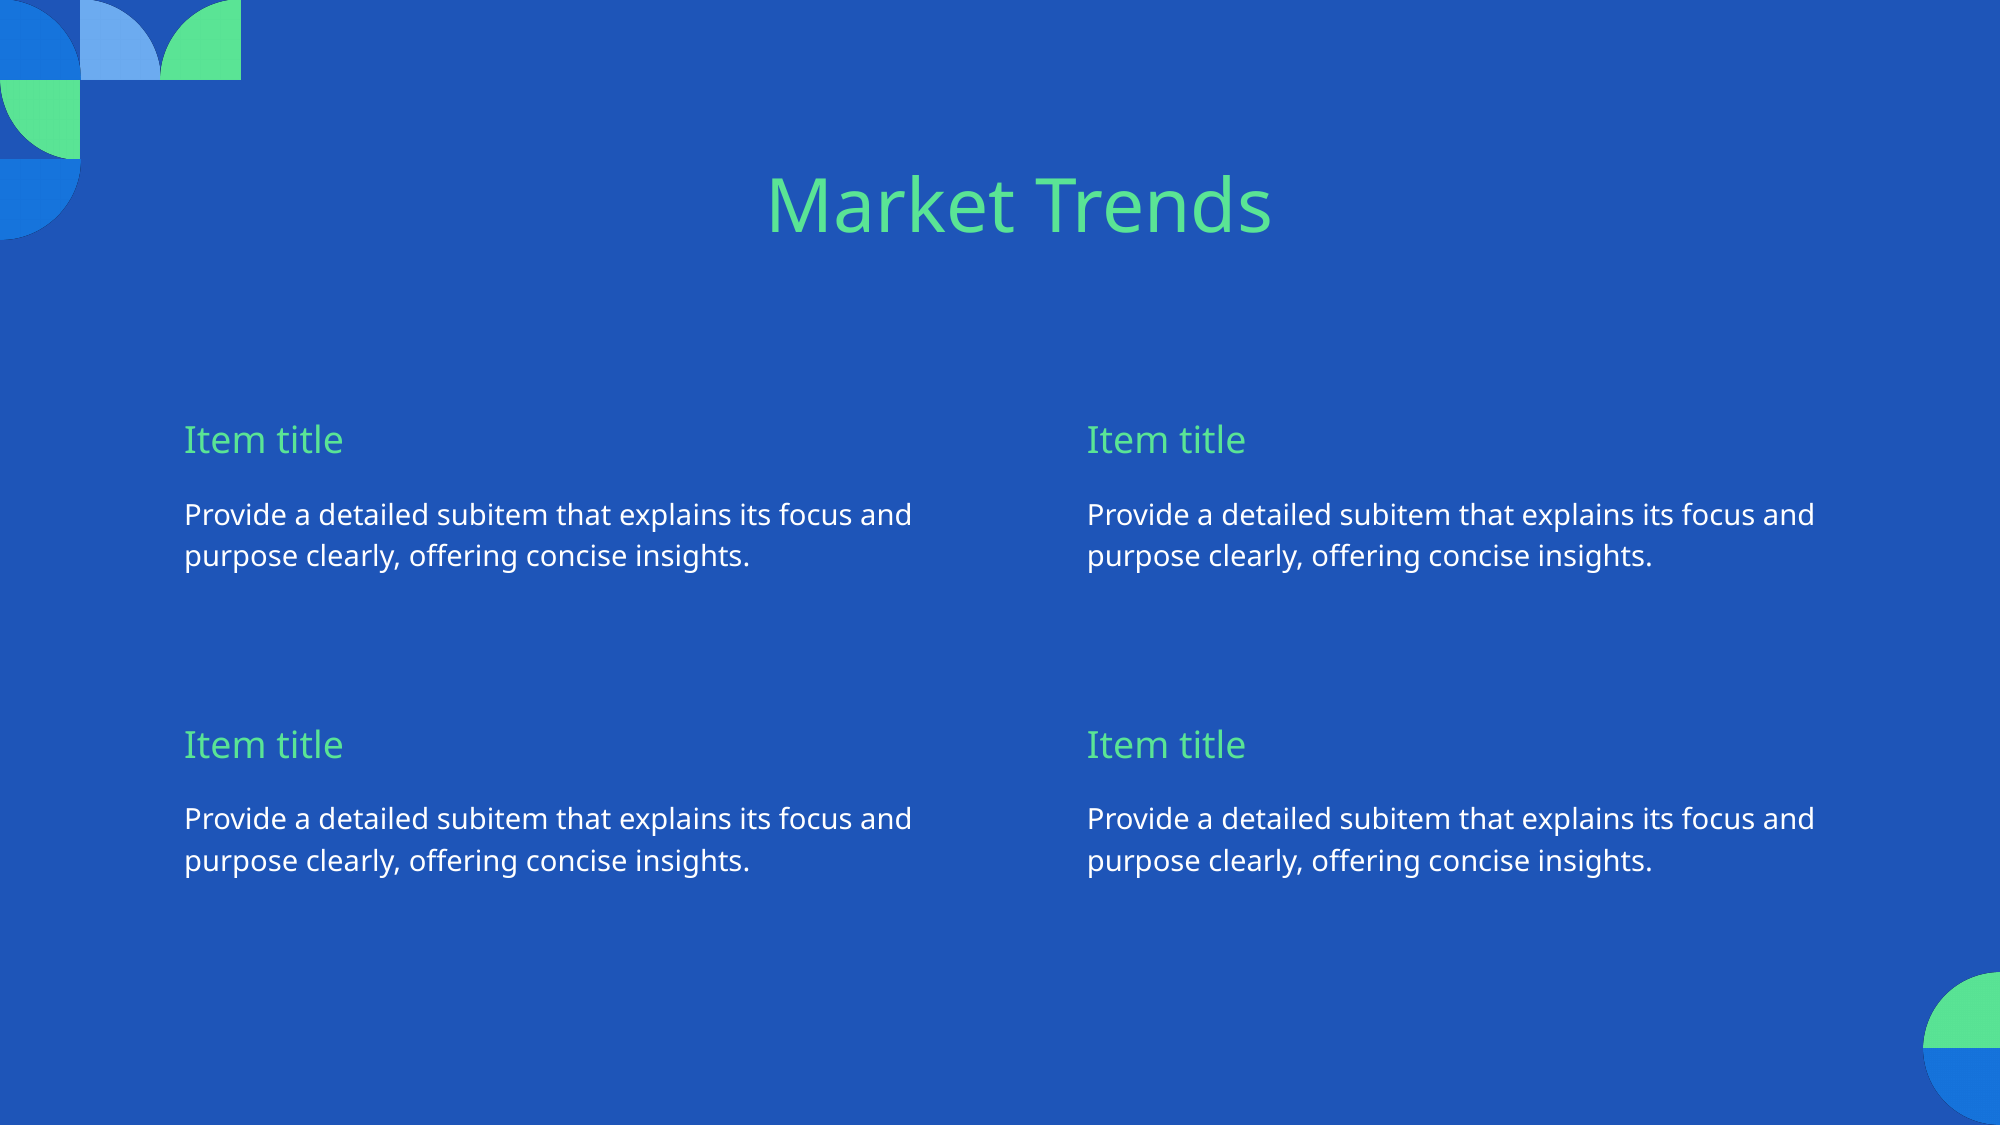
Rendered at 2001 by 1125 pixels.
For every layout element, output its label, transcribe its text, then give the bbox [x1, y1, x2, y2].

picture [1923, 972, 2000, 1125]
list Provide a detailed subitem that explains its focus and purpose clearly, offering concise insights. [184, 793, 947, 871]
list Provide a detailed subitem that explains its focus and purpose clearly, offering concise insights. [184, 488, 947, 566]
list Item title [184, 664, 947, 766]
picture [0, 0, 241, 240]
list Item title [1086, 664, 1850, 766]
title Market Trends [184, 96, 1855, 308]
list Item title [1086, 359, 1850, 461]
list Provide a detailed subitem that explains its focus and purpose clearly, offering concise insights. [1086, 793, 1850, 871]
list Item title [184, 359, 947, 461]
list Provide a detailed subitem that explains its focus and purpose clearly, offering concise insights. [1086, 488, 1850, 566]
